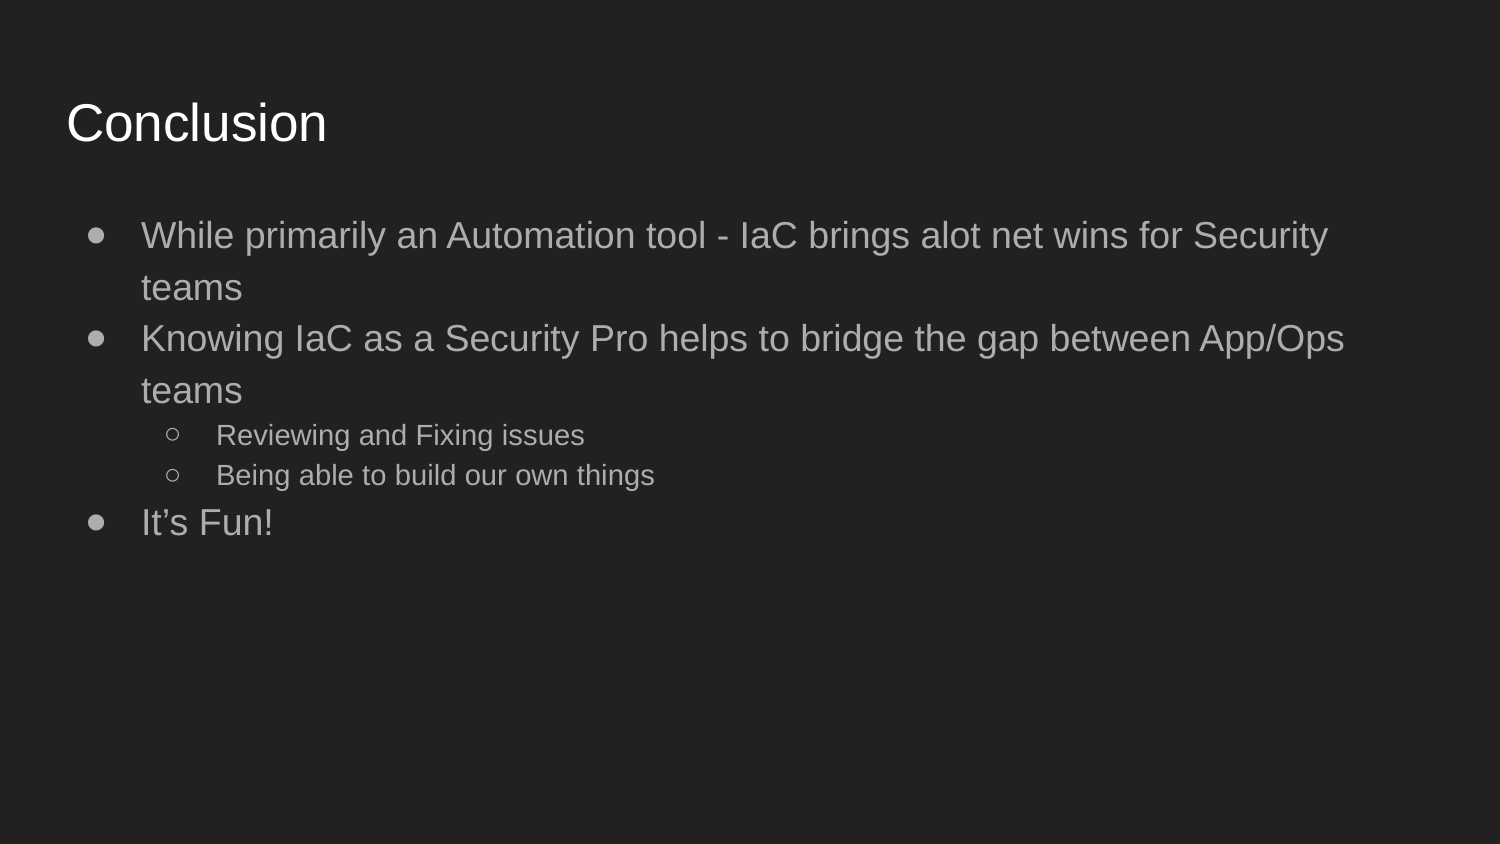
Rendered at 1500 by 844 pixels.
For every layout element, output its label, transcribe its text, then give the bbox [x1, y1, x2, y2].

title Conclusion [51, 72, 1449, 167]
list While primarily an Automation tool - IaC brings alot net wins for Security teams Knowing IaC as a Security Pro helps to bridge the gap between App/Ops teams Reviewing and Fixing issues Being able to build our own things It’s Fun! [51, 189, 1449, 750]
